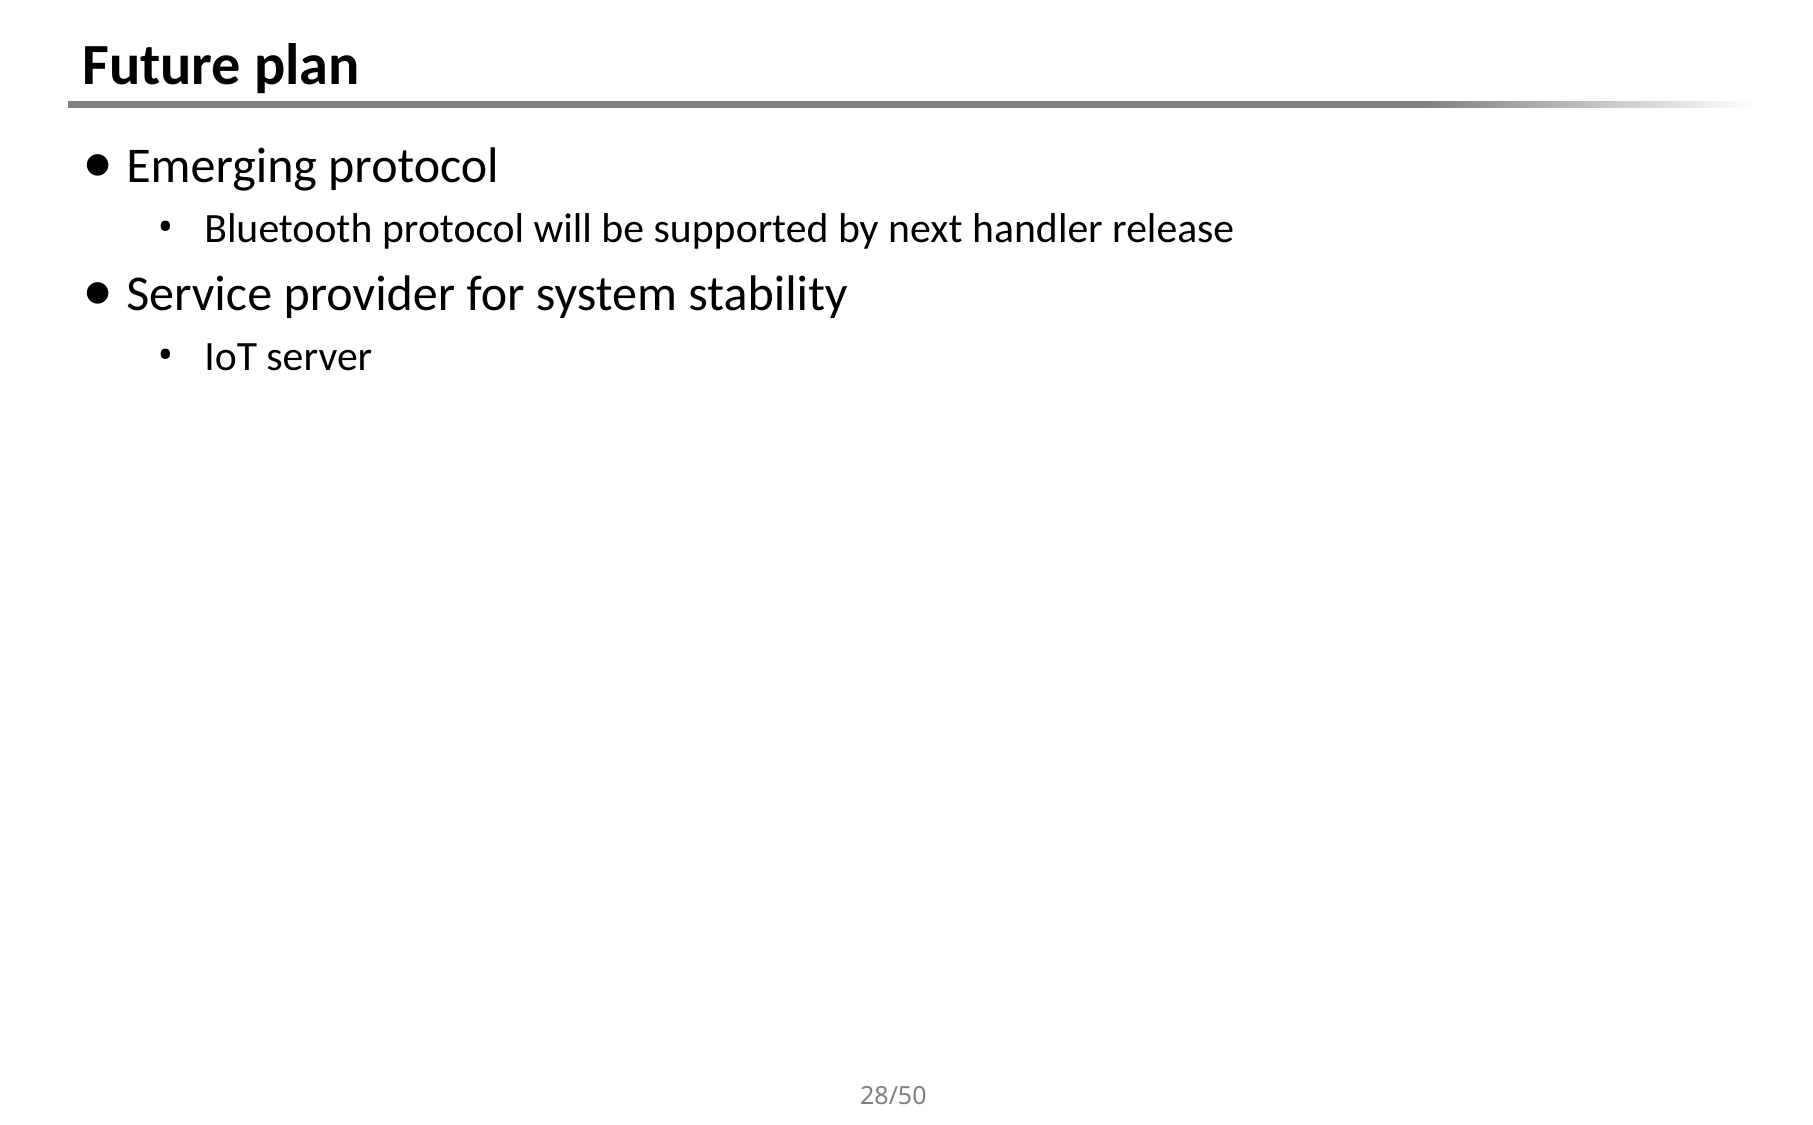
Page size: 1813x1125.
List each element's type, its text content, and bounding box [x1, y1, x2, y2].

title Future plan [67, 20, 1757, 101]
list Emerging protocol Bluetooth protocol will be supported by next handler release Service provider for system stability IoT server [67, 124, 1757, 1072]
slide_number 28/50 [811, 1078, 975, 1115]
